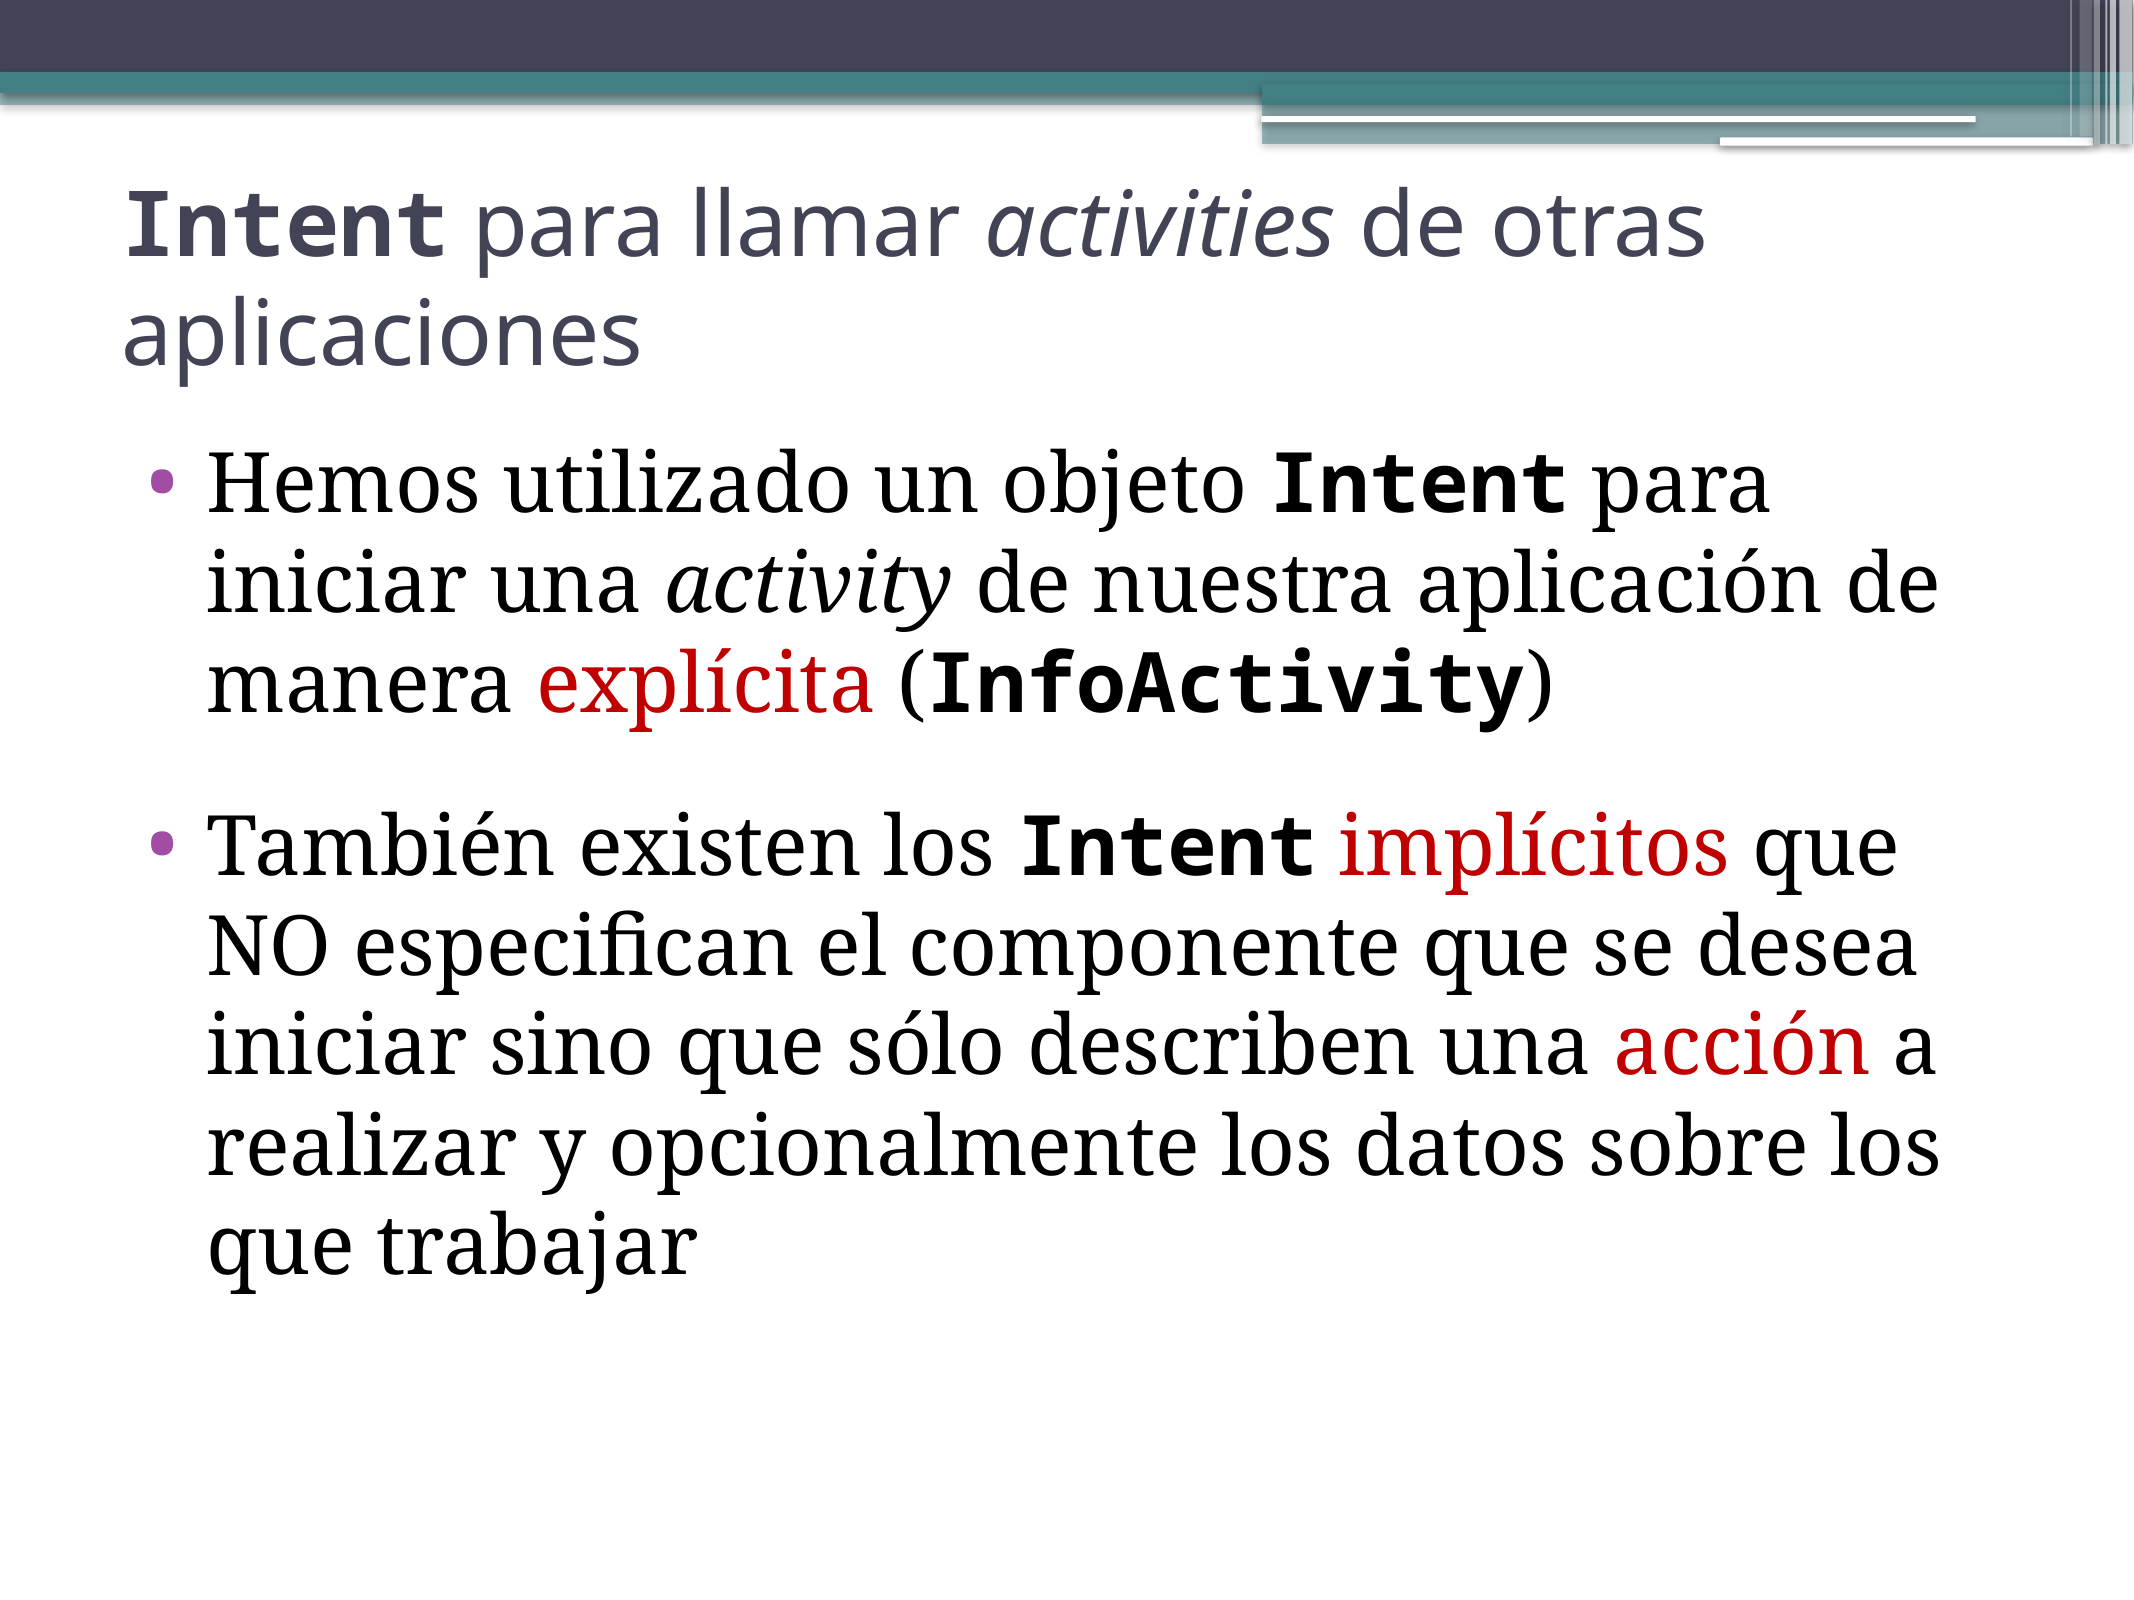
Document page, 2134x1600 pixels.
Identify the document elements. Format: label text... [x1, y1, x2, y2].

text_box Hemos utilizado un objeto Intent para iniciar una activity de nuestra aplicación de manera explícita (InfoActivity) También existen los Intent implícitos que NO especifican el componente que se desea iniciar sino que sólo describen una acción a realizar y opcionalmente los datos sobre los que trabajar [106, 421, 2027, 1534]
text_box Intent para llamar activities de otras aplicaciones [106, 150, 2027, 399]
